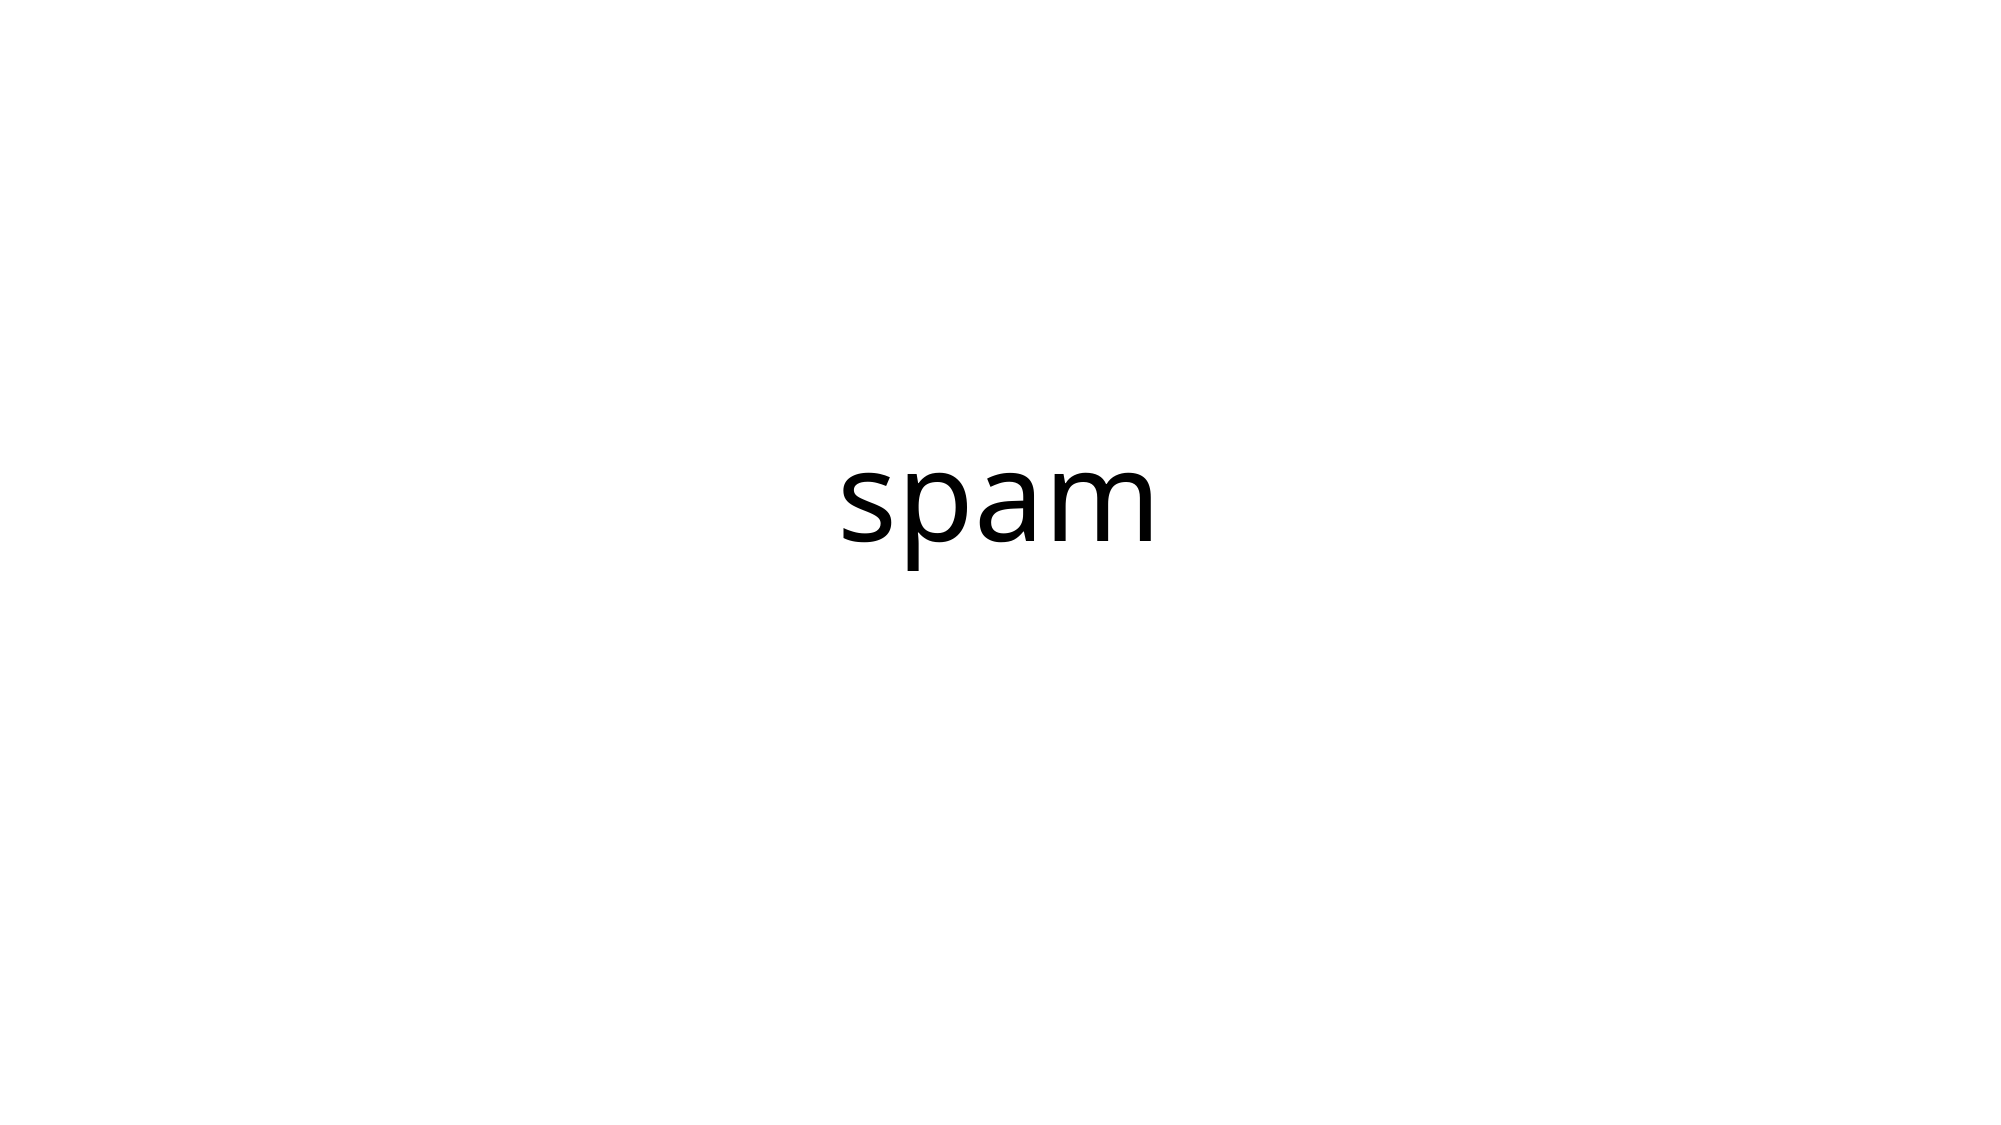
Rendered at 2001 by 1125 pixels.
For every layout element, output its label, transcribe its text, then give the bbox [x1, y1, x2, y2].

title spam [0, 184, 2000, 576]
